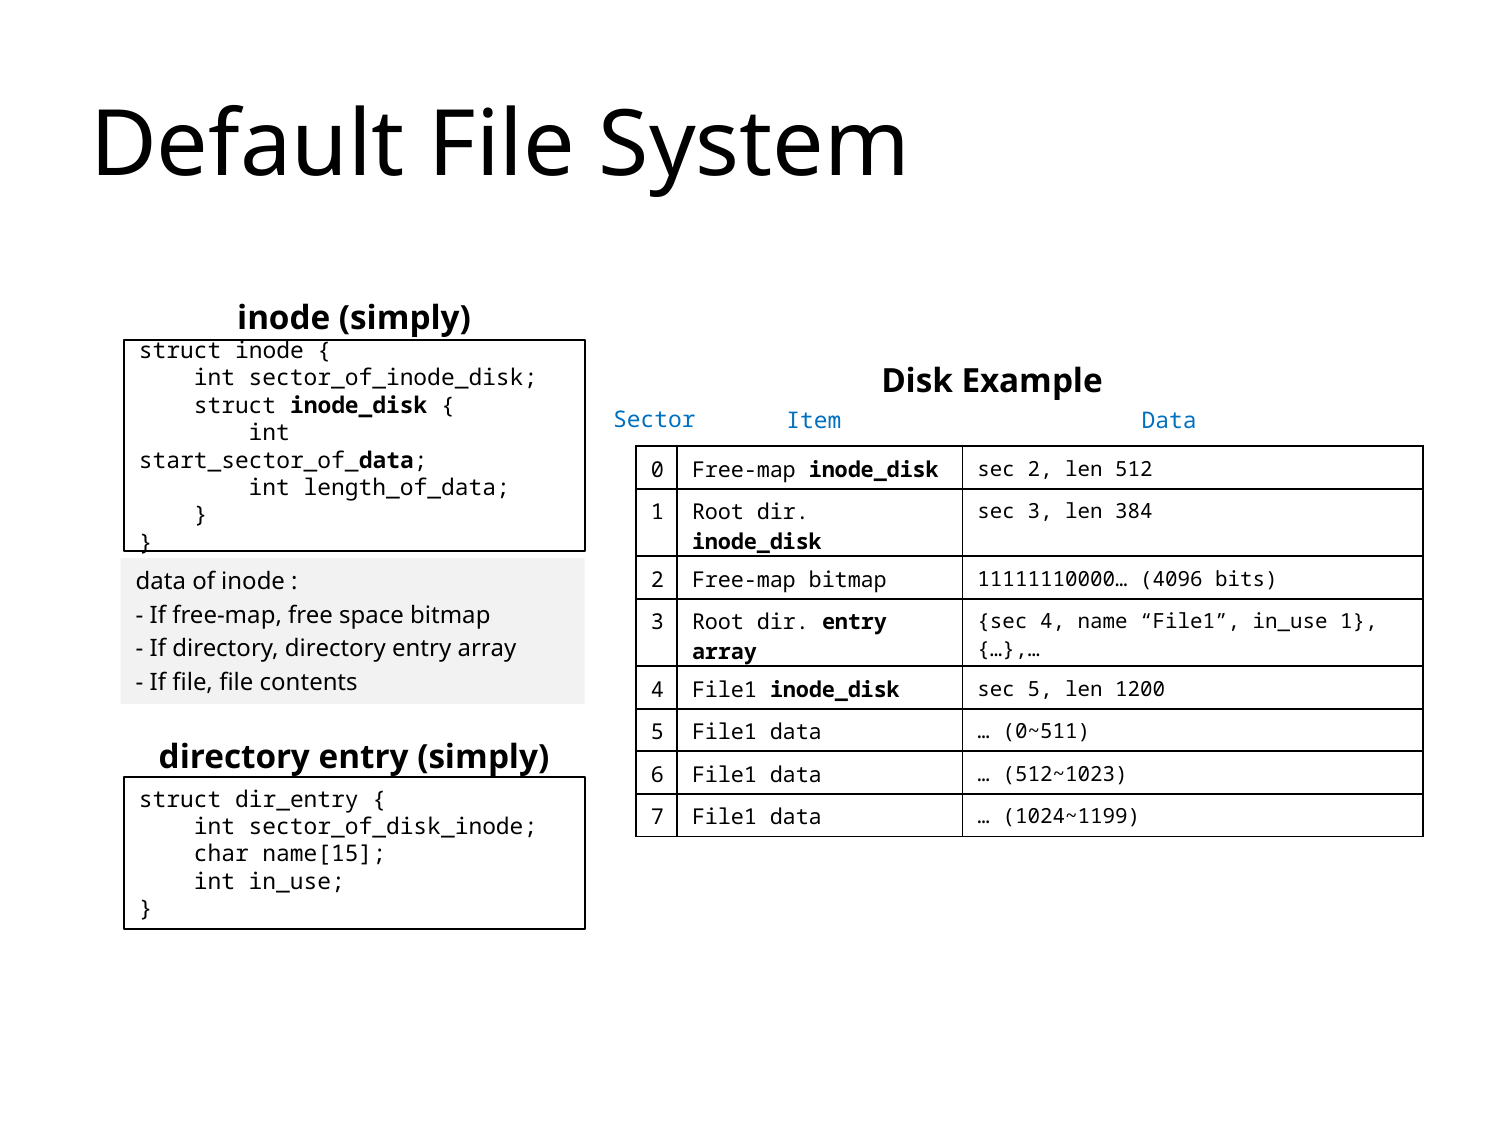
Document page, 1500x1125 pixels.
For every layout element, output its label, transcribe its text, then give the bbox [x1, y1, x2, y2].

table_cell Root dir. entry array [678, 600, 962, 665]
table_cell File1 data [678, 795, 962, 836]
table_cell sec 3, len 384 [963, 490, 1422, 555]
table_header sec 2, len 512 [963, 447, 1422, 488]
table_cell 6 [637, 752, 676, 793]
text_box struct inode { int sector_of_inode_disk; struct inode_disk { int start_sector_of_data; int length_of_data; } } [122, 338, 587, 553]
table_cell 4 [637, 667, 676, 708]
table_cell Free-map bitmap [678, 557, 962, 598]
table_header 0 [637, 447, 676, 488]
text_box inode (simply) [123, 288, 585, 338]
table_cell … (0~511) [963, 710, 1422, 750]
table_cell 5 [637, 710, 676, 750]
table_cell … (1024~1199) [963, 795, 1422, 836]
table_header Free-map inode_disk [678, 447, 962, 488]
text_box Item [665, 405, 962, 432]
table_cell 11111110000… (4096 bits) [963, 557, 1422, 598]
title Default File System [75, 45, 1425, 233]
text_box Disk Example [668, 351, 1316, 407]
table_cell 2 [637, 557, 676, 598]
text_box Sector [594, 405, 665, 432]
table_cell Root dir. inode_disk [678, 490, 962, 555]
table_cell … (512~1023) [963, 752, 1422, 793]
text_box Data [1021, 405, 1318, 432]
text_box struct dir_entry { int sector_of_disk_inode; char name[15]; int in_use; } [122, 775, 587, 931]
text_box directory entry (simply) [123, 728, 585, 775]
table_cell 1 [637, 490, 676, 555]
table_cell sec 5, len 1200 [963, 667, 1422, 708]
table_cell File1 data [678, 710, 962, 750]
table_cell 7 [637, 795, 676, 836]
table_cell 3 [637, 600, 676, 665]
table_cell {sec 4, name “File1”, in_use 1},{…},… [963, 600, 1422, 665]
list data of inode : - If free-map, free space bitmap - If directory, directory entry array - If file, file contents [120, 558, 585, 705]
table_cell File1 inode_disk [678, 667, 962, 708]
table_cell File1 data [678, 752, 962, 793]
